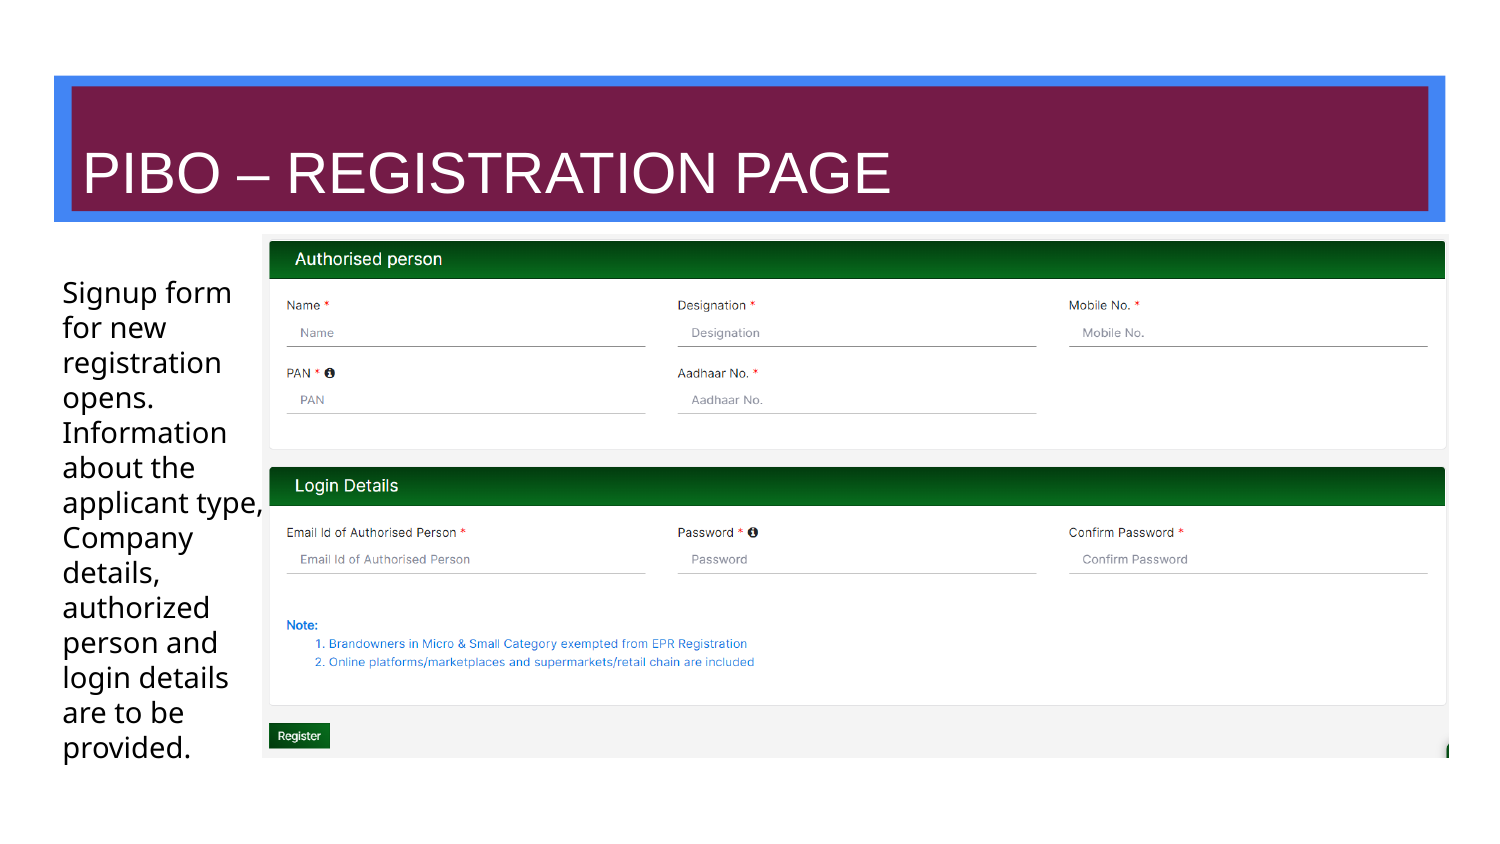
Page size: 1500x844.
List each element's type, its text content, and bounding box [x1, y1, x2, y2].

title PIBO – REGISTRATION PAGE [71, 86, 1429, 212]
text_box Signup form for new registration opens. Information about the applicant type, Company details, authorized person and login details are to be provided. [51, 269, 276, 805]
picture [262, 234, 1449, 758]
